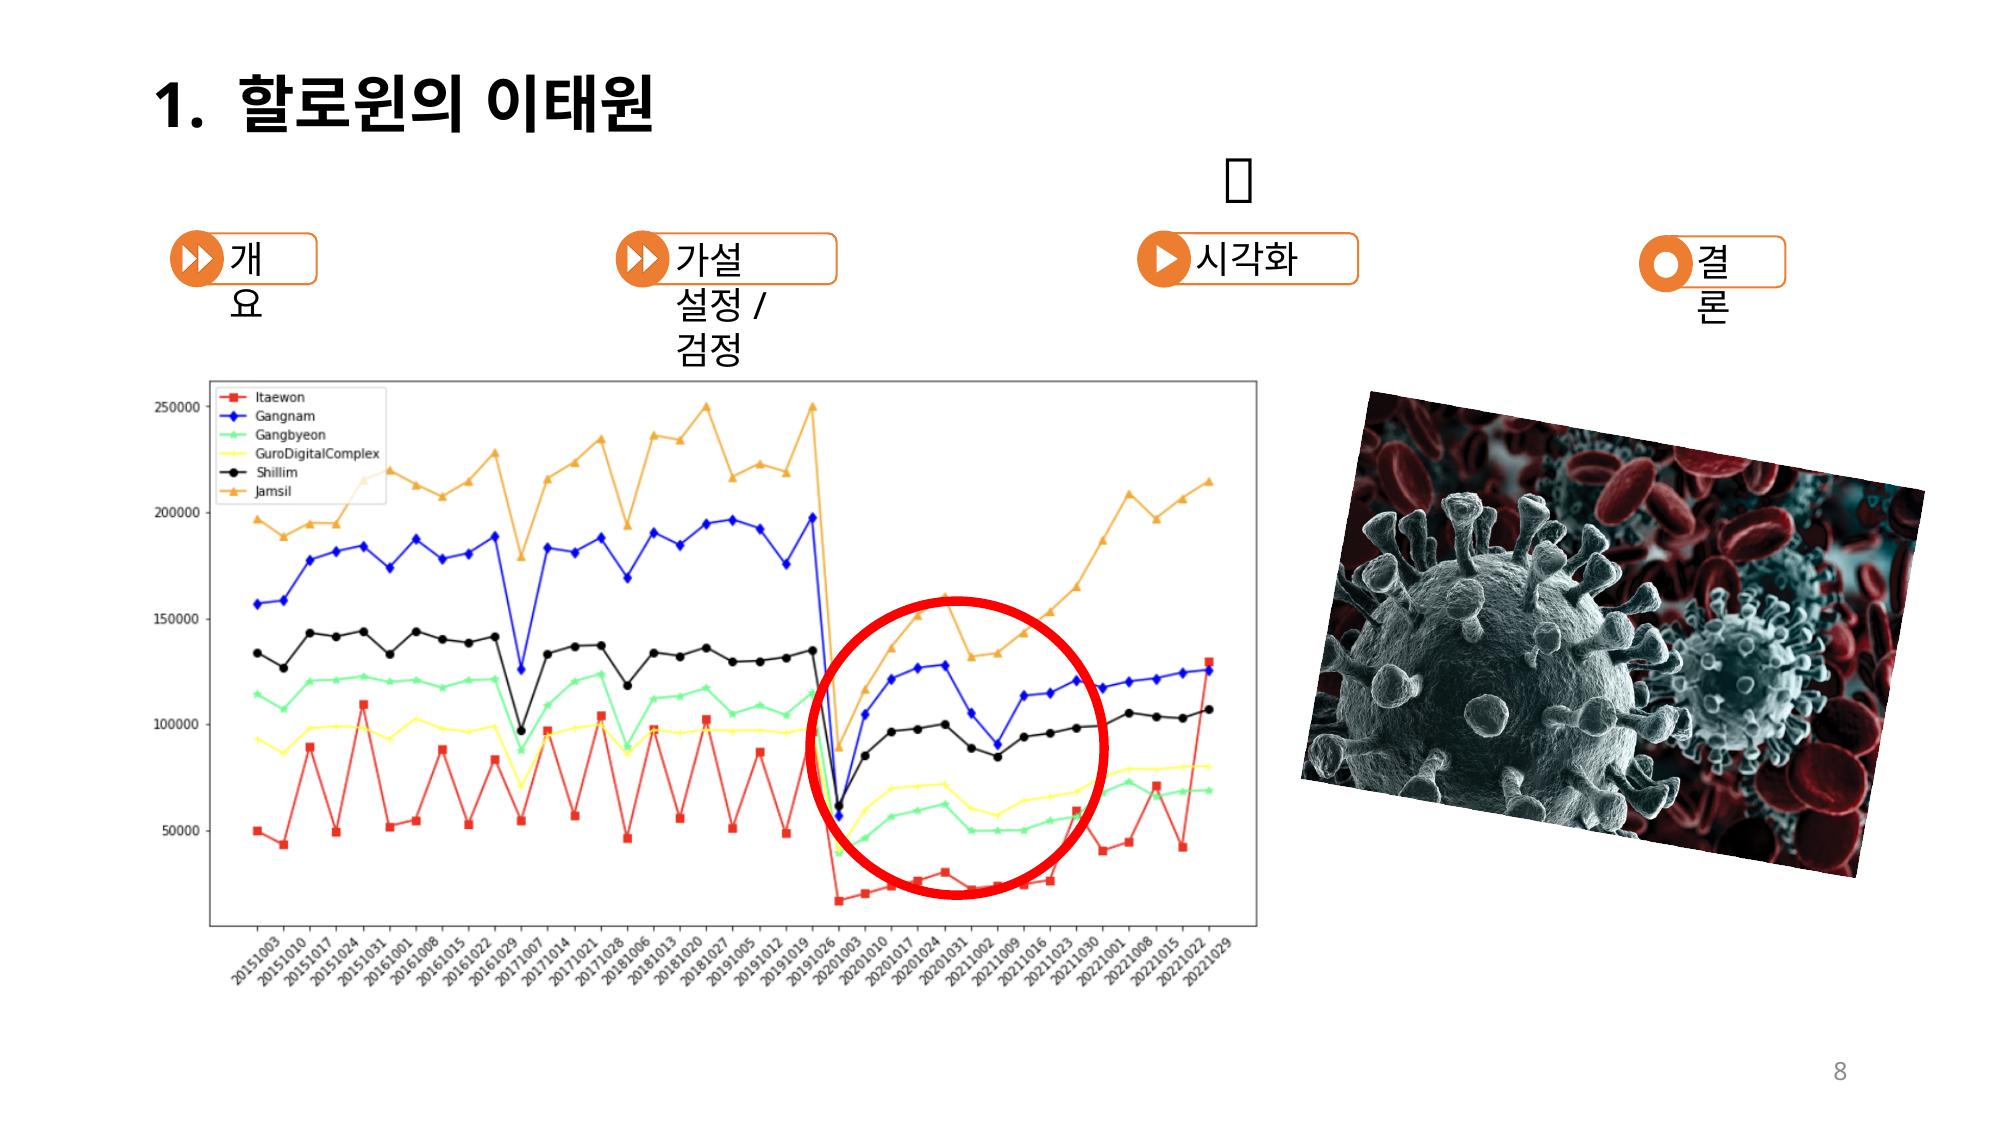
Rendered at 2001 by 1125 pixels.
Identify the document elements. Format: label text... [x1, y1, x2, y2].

text_box [1155, 243, 1180, 275]
text_box 1. 할로윈의 이태원 [137, 57, 863, 148]
text_box [627, 229, 658, 234]
text_box [626, 283, 659, 289]
text_box [1638, 234, 1681, 294]
picture [1302, 391, 1925, 878]
picture [617, 234, 666, 283]
text_box [1652, 250, 1680, 279]
text_box 개요 [214, 228, 313, 334]
text_box 결론 [1681, 231, 1780, 337]
text_box 🚃 [1205, 134, 1307, 194]
text_box [181, 283, 213, 289]
text_box [1780, 236, 1787, 288]
text_box [313, 233, 318, 284]
text_box 🚃 [1205, 196, 1307, 224]
text_box 가설 설정/검정 [660, 229, 837, 373]
text_box 시각화 [1181, 228, 1358, 289]
slide_number 8 [1412, 1042, 1863, 1103]
picture [137, 373, 1270, 998]
picture [172, 234, 221, 283]
text_box [1136, 229, 1181, 289]
text_box [181, 229, 213, 234]
